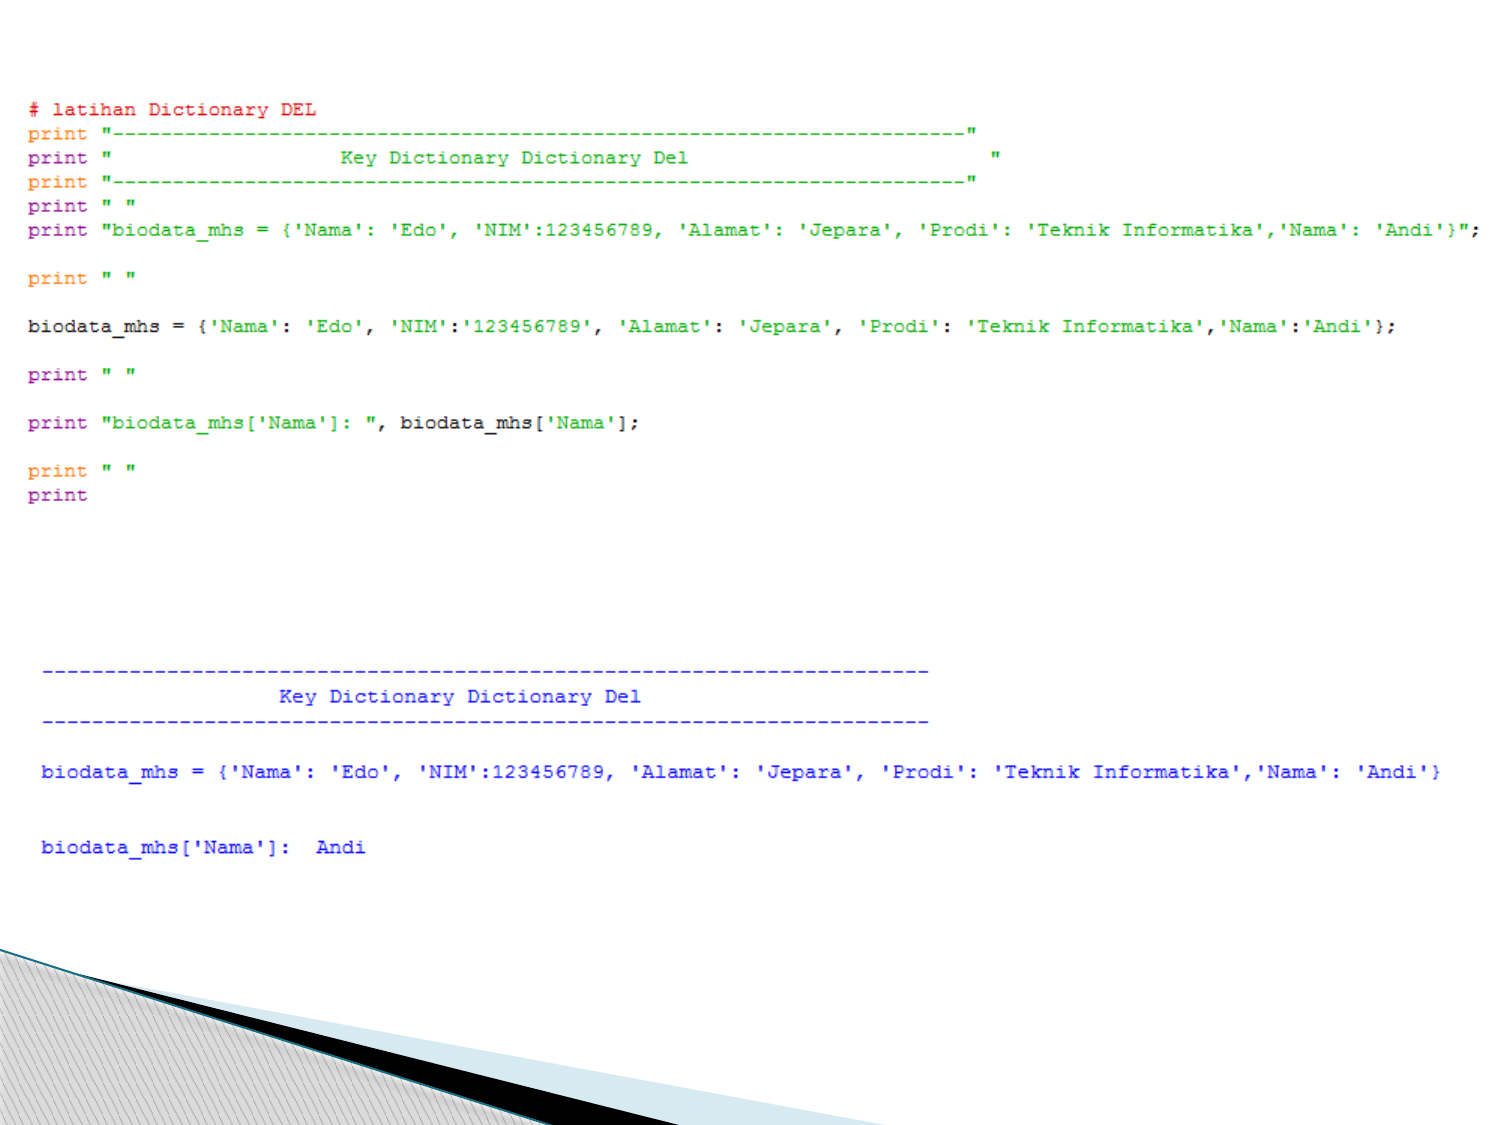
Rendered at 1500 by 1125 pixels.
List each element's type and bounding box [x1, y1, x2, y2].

picture [24, 99, 1488, 513]
picture [37, 662, 1452, 885]
